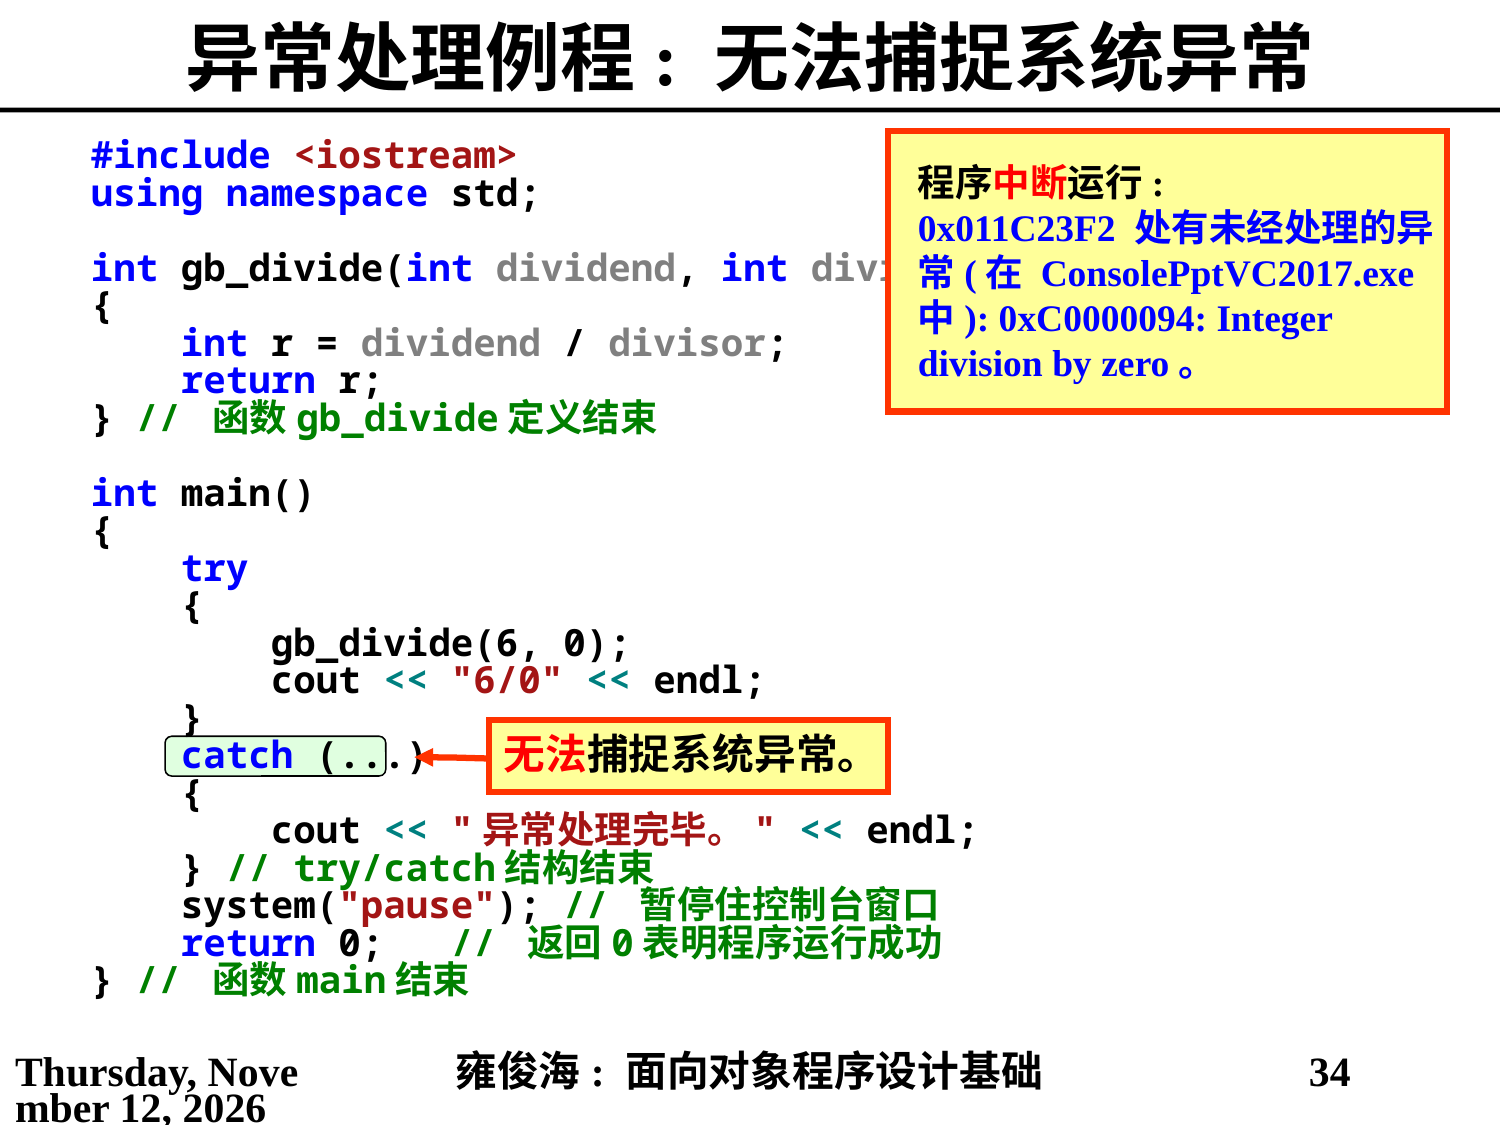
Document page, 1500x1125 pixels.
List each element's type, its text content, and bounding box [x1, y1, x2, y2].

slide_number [0, 1042, 337, 1103]
slide_number 34 [1161, 1042, 1499, 1103]
list #include <iostream> using namespace std; int gb_divide(int dividend, int divisor) { int r = dividend / divisor; return r; } // 函数gb_divide定义结束 int main() { try { gb_divide(6, 0); cout << "6/0" << endl; } catch (...) { cout << "异常处理完毕。" << endl; } // try/catch结构结束 system("pause"); // 暂停住控制台窗口 return 0; // 返回0表明程序运行成功 } // 函数main结束 [75, 131, 1425, 1042]
title 异常处理例程: 无法捕捉系统异常 [0, 0, 1500, 110]
footer 雍俊海: 面向对象程序设计基础 [337, 1042, 1161, 1103]
text_box 程序中断运行: 0x011C23F2 处有未经处理的异常(在 ConsolePptVC2017.exe 中): 0xC0000094: Integer division by zero。 [888, 131, 1448, 412]
text_box 无法捕捉系统异常。 [414, 720, 889, 793]
